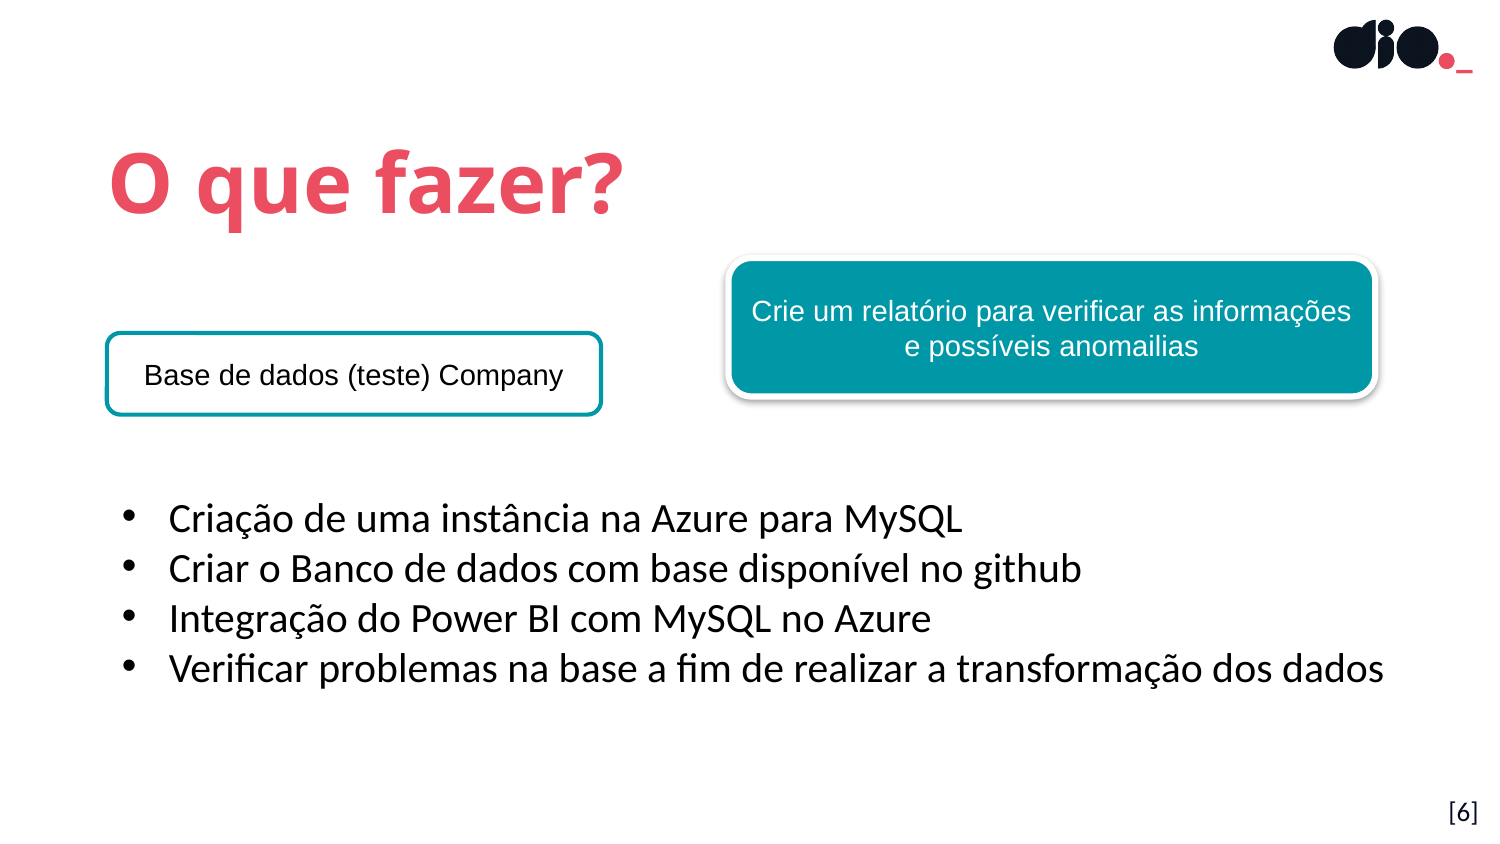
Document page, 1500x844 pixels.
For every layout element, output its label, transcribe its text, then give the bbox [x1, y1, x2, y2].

text_box Base de dados (teste) Company [104, 330, 604, 417]
text_box O que fazer? [92, 104, 1408, 243]
text_box Crie um relatório para verificar as informações e possíveis anomailias [725, 254, 1379, 400]
slide_number [6] [1403, 779, 1494, 844]
picture [1333, 19, 1473, 74]
text_box Criação de uma instância na Azure para MySQL Criar o Banco de dados com base disponível no github Integração do Power BI com MySQL no Azure Verificar problemas na base a fim de realizar a transformação dos dados [106, 429, 1404, 752]
